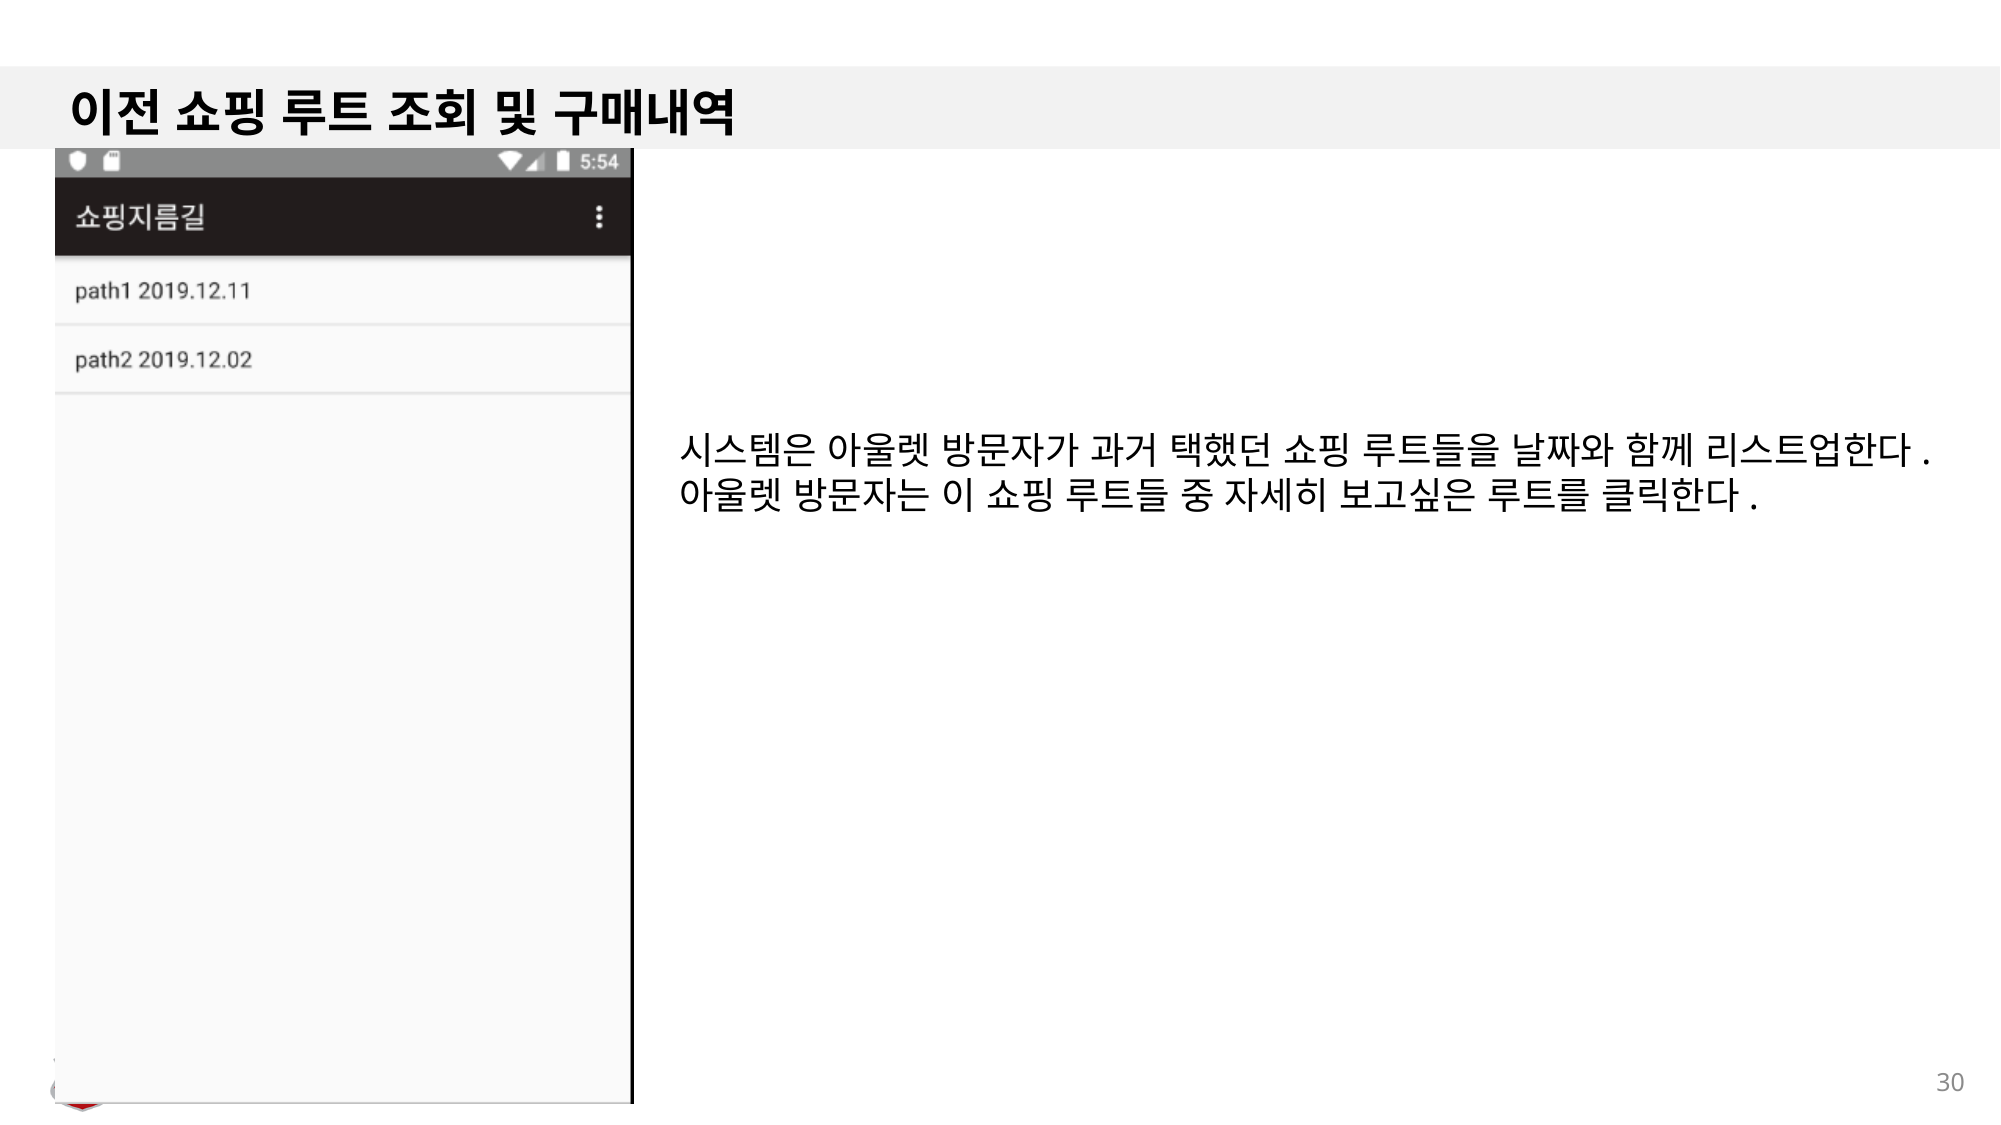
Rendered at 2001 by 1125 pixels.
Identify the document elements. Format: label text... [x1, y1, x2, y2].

title 이전 쇼핑 루트 조회 및 구매내역 [55, 64, 1945, 149]
picture [0, 148, 634, 1125]
text_box 시스템은 아울렛 방문자가 과거 택했던 쇼핑 루트들을 날짜와 함께 리스트업한다. 아울렛 방문자는 이 쇼핑 루트들 중 자세히 보고싶은 루트를 클릭한다. [664, 419, 1945, 525]
slide_number 30 [1530, 1053, 1980, 1114]
